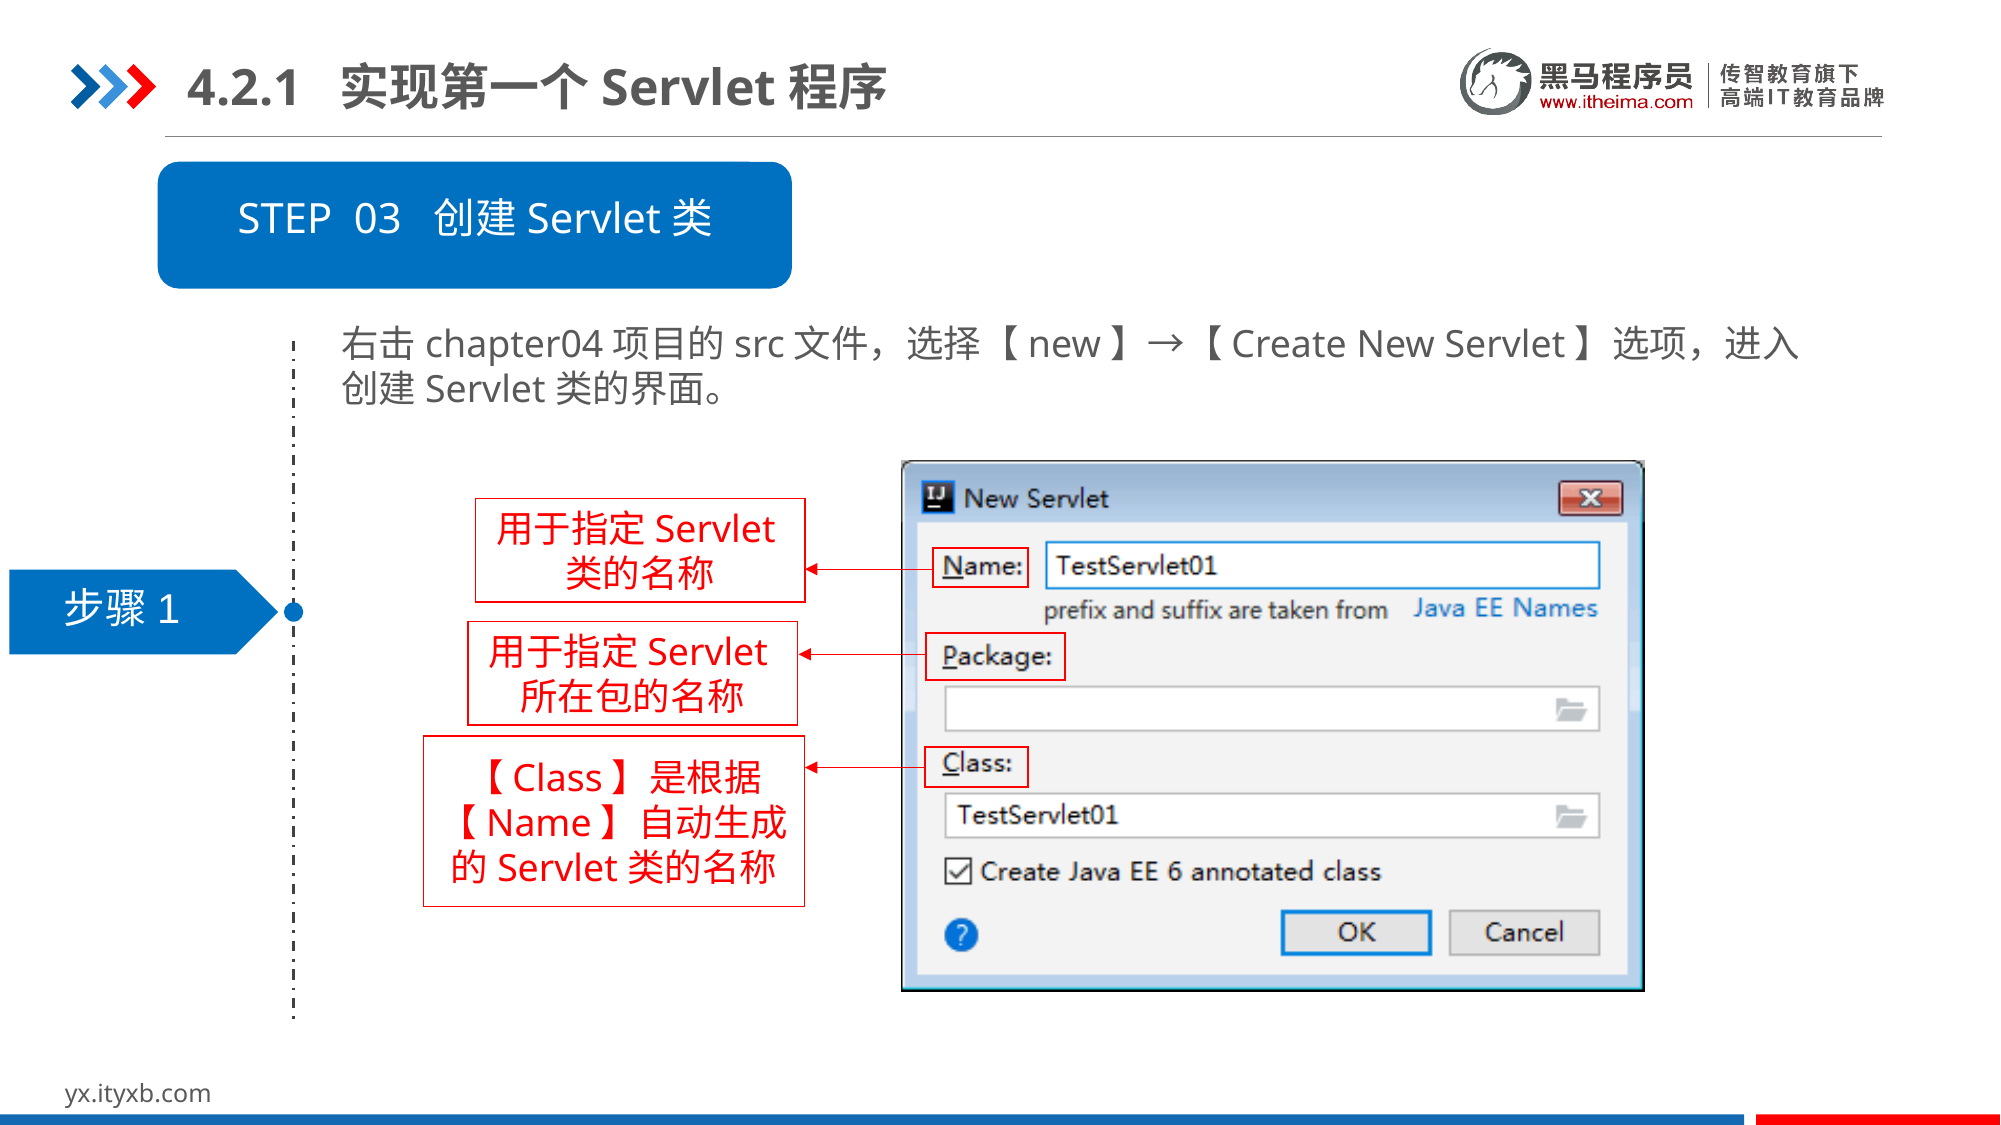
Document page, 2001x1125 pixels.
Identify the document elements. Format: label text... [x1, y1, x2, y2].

text_box 用于指定Servlet所在包的名称 [467, 621, 799, 726]
text_box STEP 03 创建Servlet类 [152, 184, 799, 249]
text_box 4.2.1 实现第一个Servlet程序 [187, 43, 940, 127]
text_box [294, 601, 305, 623]
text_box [0, 569, 279, 655]
picture [1460, 48, 1887, 115]
text_box [156, 249, 793, 290]
text_box 【Class】是根据【Name】自动生成的Servlet类的名称 [423, 735, 805, 908]
text_box [282, 601, 293, 623]
picture [901, 460, 1645, 992]
text_box 右击chapter04项目的src文件，选择【new】→【Create New Servlet】选项，进入创建Servlet类的界面。 [326, 312, 1845, 418]
text_box [156, 160, 793, 184]
text_box 用于指定Servlet类的名称 [474, 497, 806, 603]
